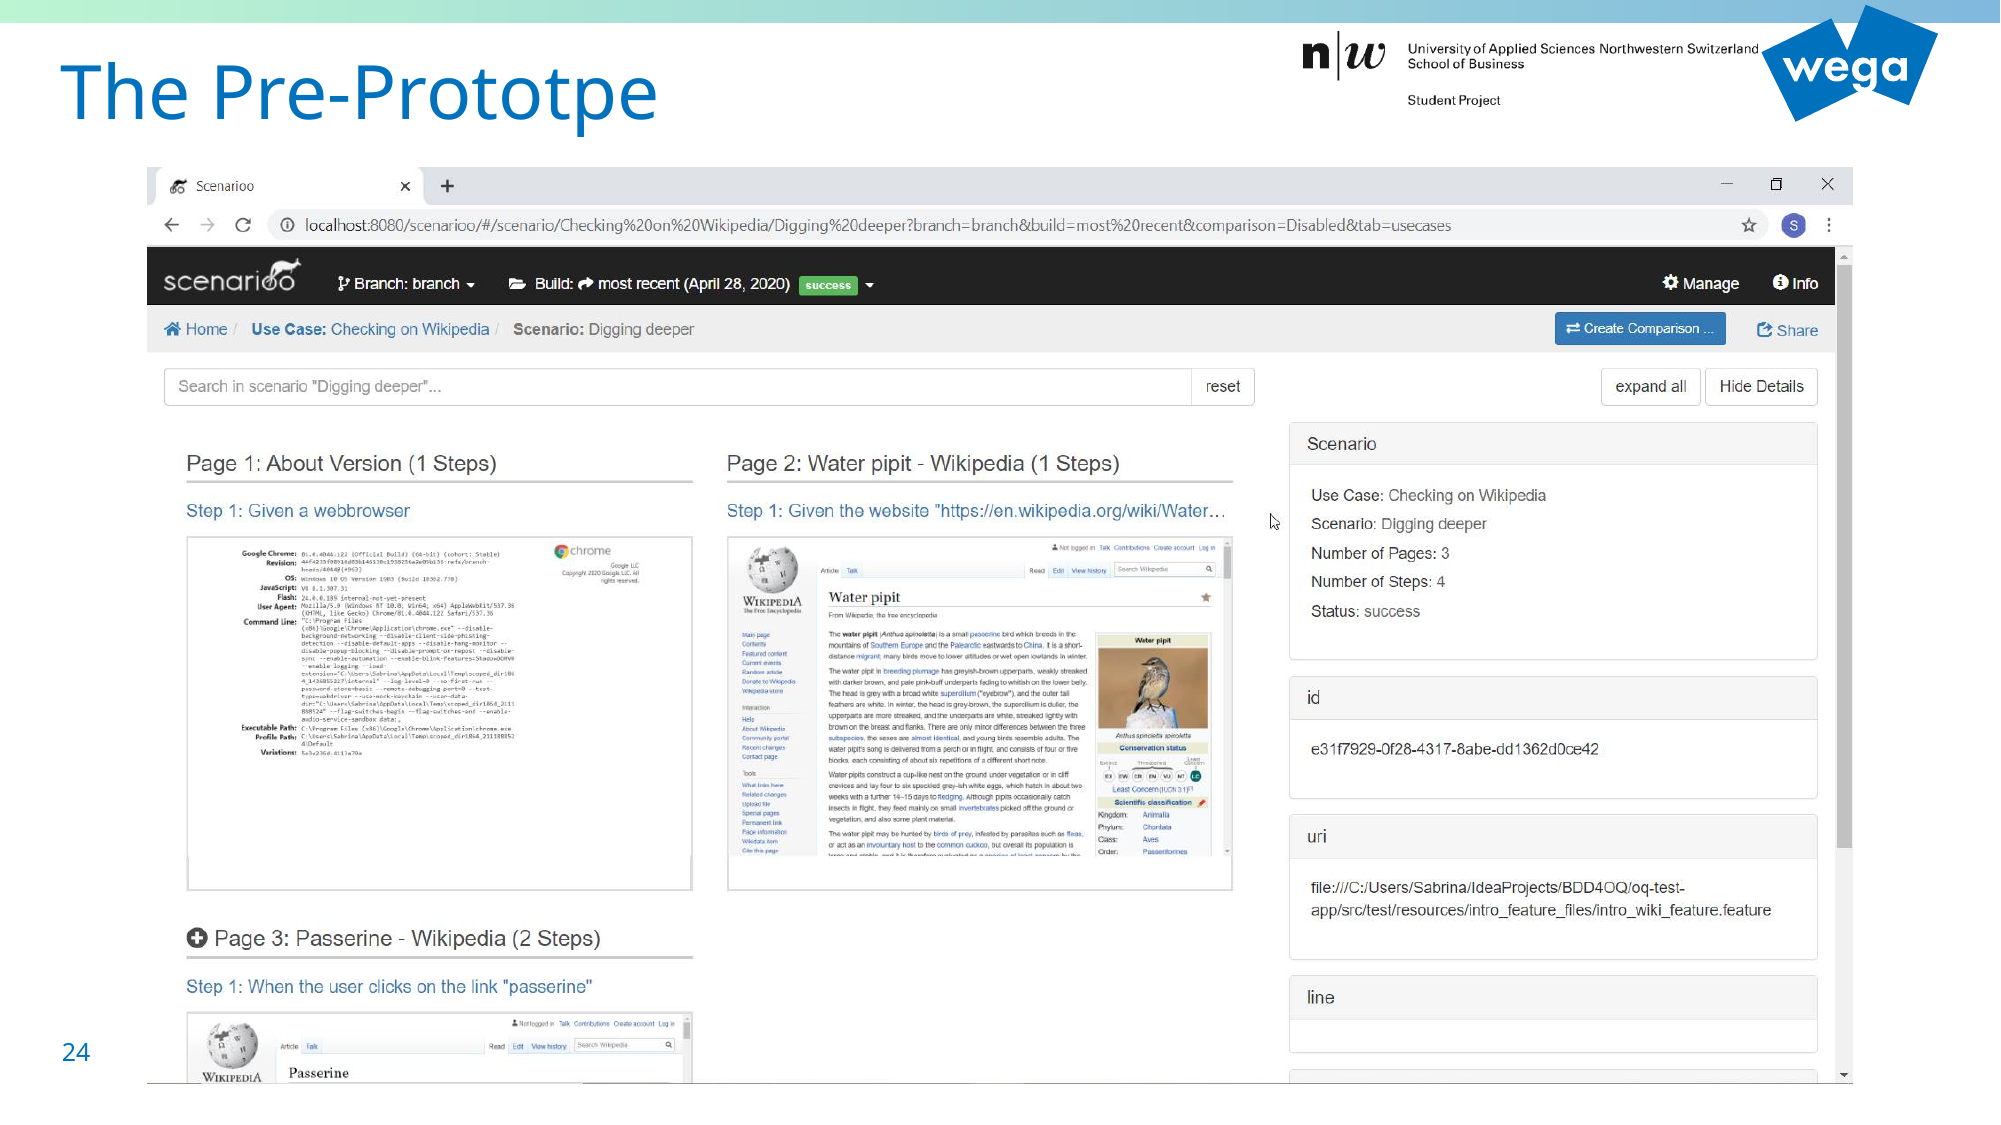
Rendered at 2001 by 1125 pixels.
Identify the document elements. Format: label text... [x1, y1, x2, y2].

picture [147, 167, 1853, 1084]
title The Pre-Prototpe [60, 44, 1863, 149]
slide_number 24 [61, 1036, 147, 1061]
picture [1303, 31, 1758, 107]
